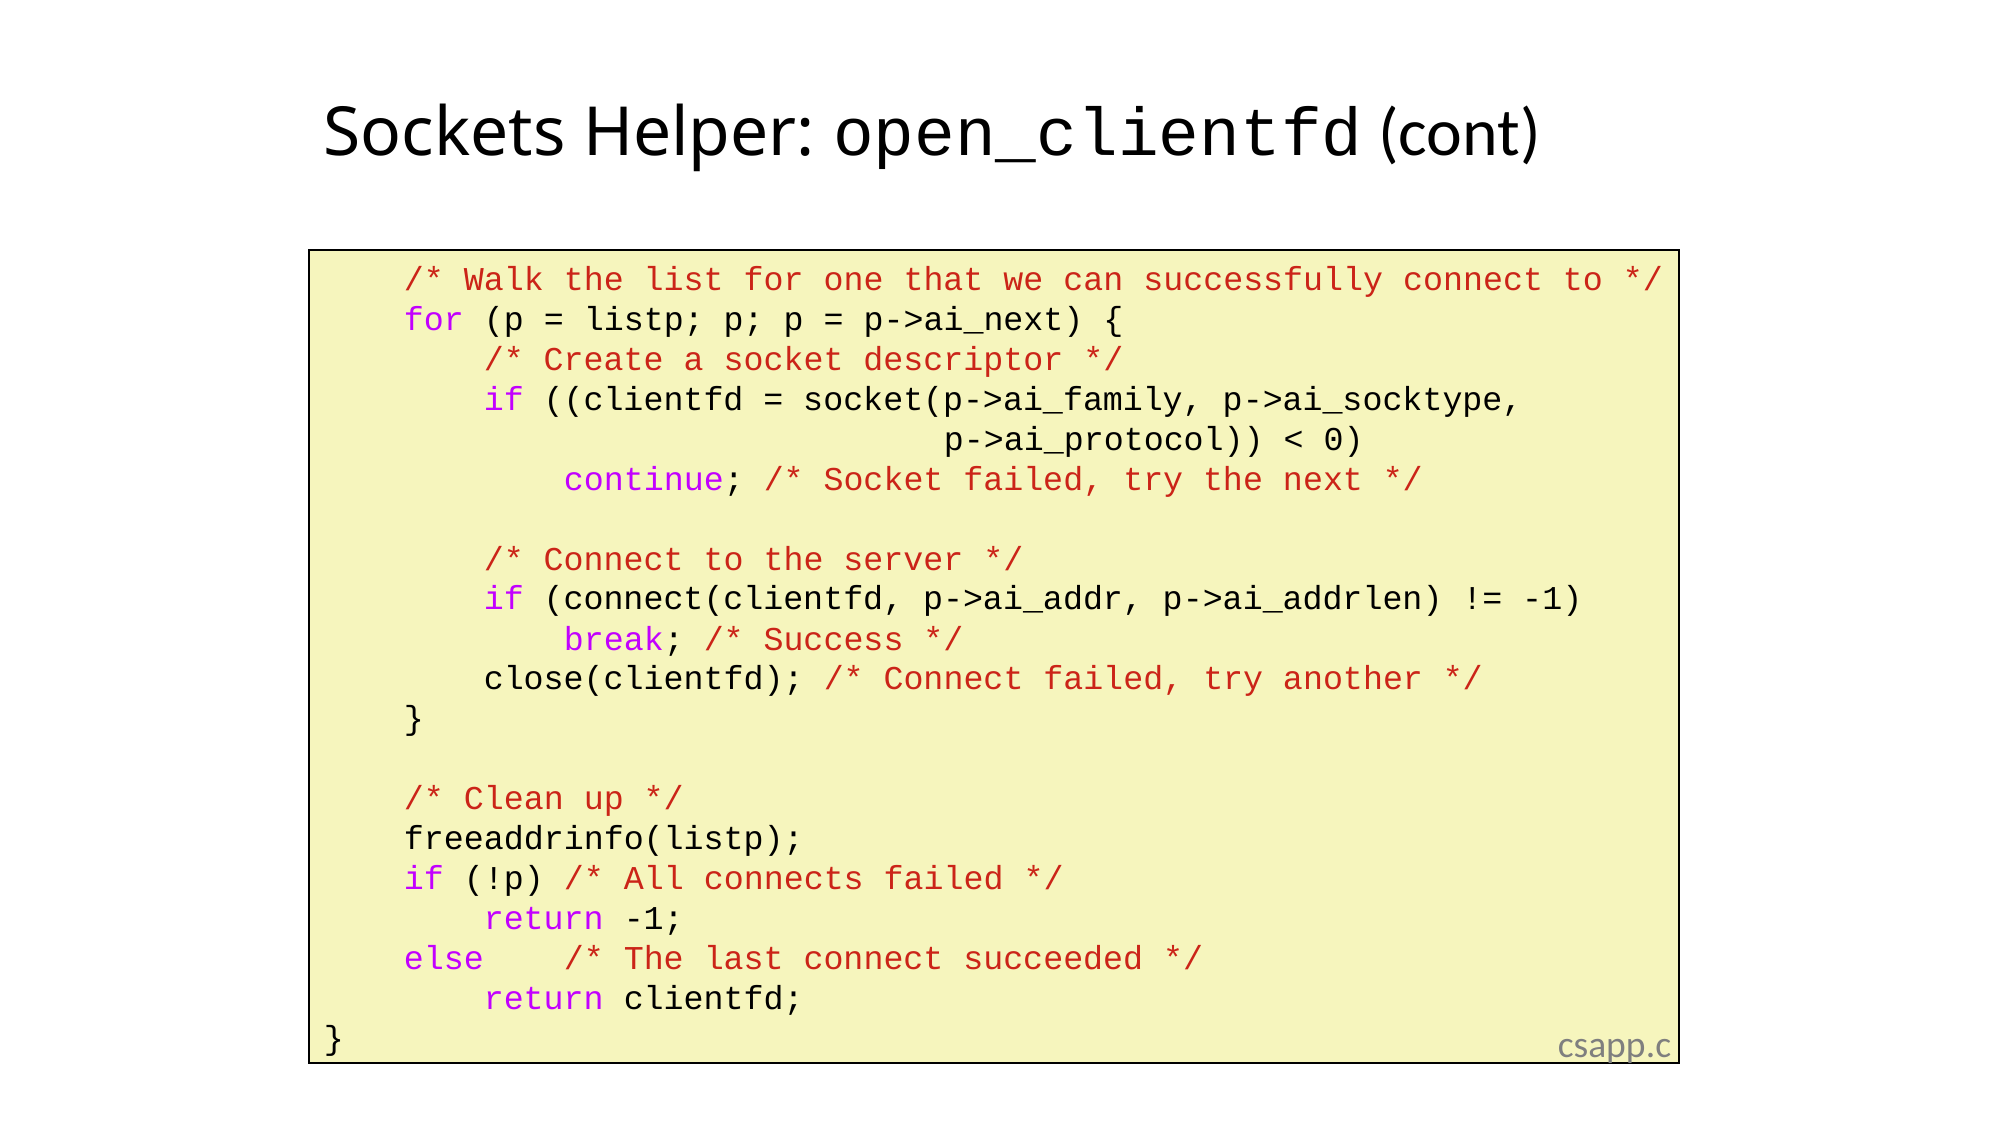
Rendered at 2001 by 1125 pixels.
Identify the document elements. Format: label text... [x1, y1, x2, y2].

text_box csapp.c [1543, 1012, 1687, 1073]
title Sockets Helper: open_clientfd (cont) [308, 71, 1725, 197]
text_box /* Walk the list for one that we can successfully connect to */ for (p = listp; p; p = p->ai_next) { /* Create a socket descriptor */ if ((clientfd = socket(p->ai_family, p->ai_socktype, p->ai_protocol)) < 0) continue; /* Socket failed, try the next */ /* Connect to the server */ if (connect(clientfd, p->ai_addr, p->ai_addrlen) != -1) break; /* Success */ close(clientfd); /* Connect failed, try another */ } /* Clean up */ freeaddrinfo(listp); if (!p) /* All connects failed */ return -1; else /* The last connect succeeded */ return clientfd; } [309, 249, 1679, 1064]
